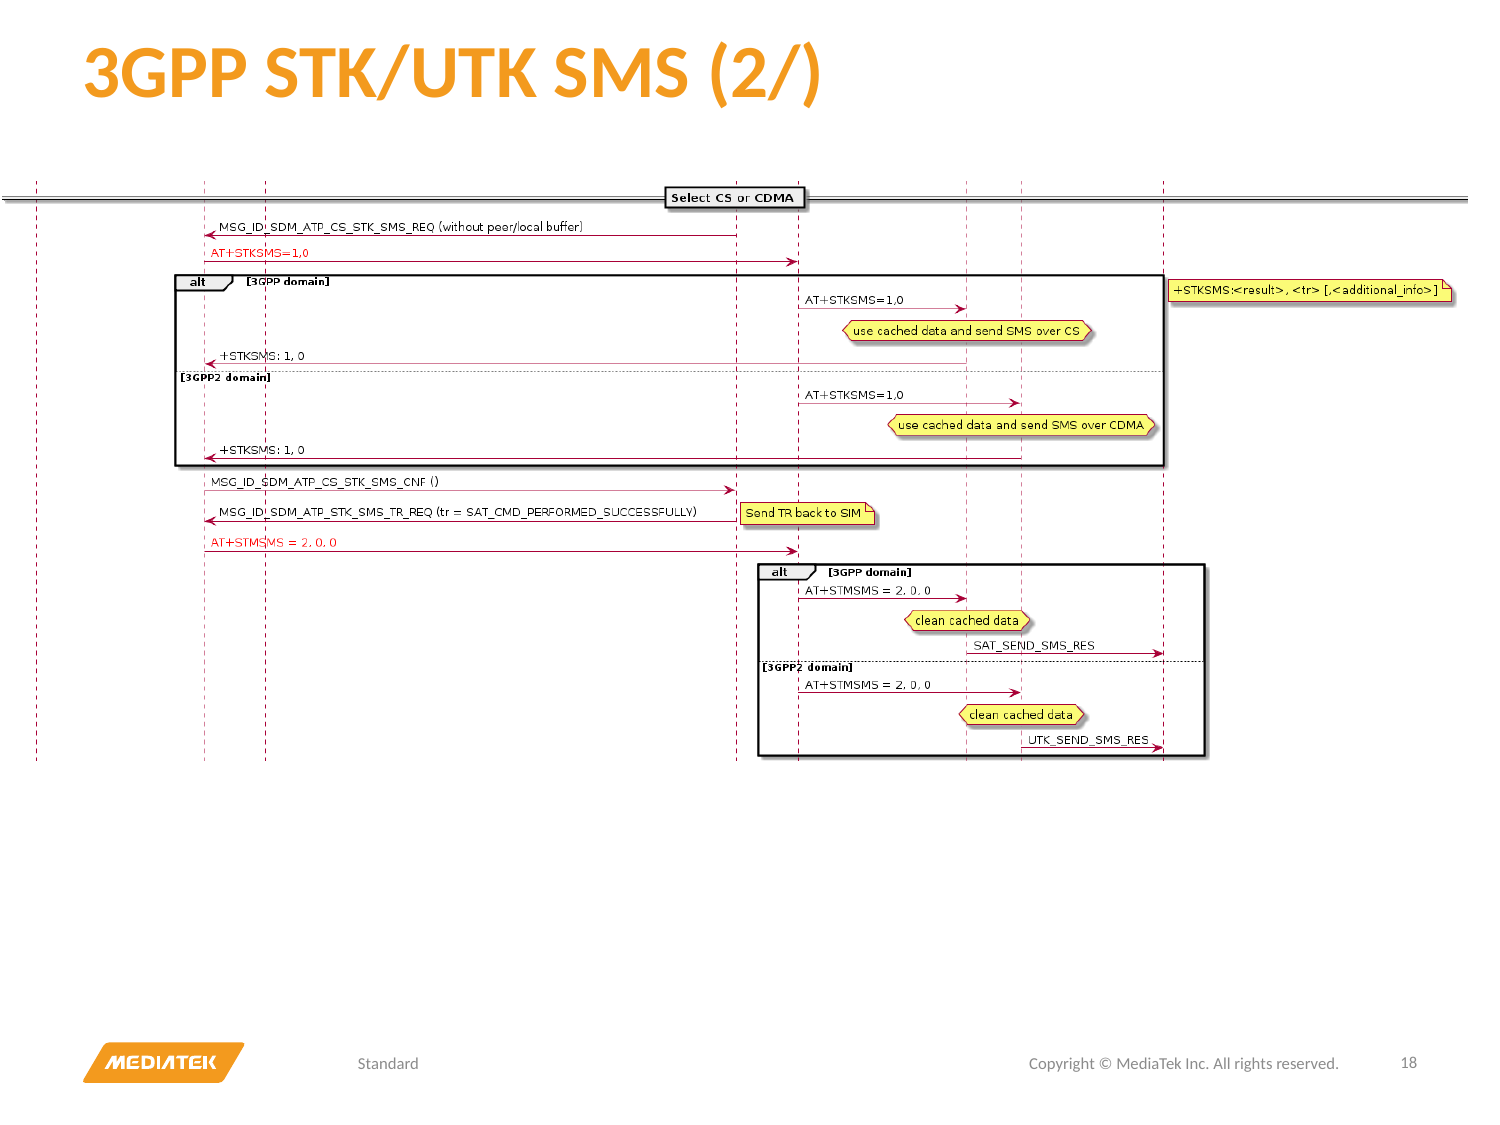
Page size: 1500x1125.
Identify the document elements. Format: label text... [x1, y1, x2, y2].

slide_number Copyright © MediaTek Inc. All rights reserved. [955, 1051, 1340, 1075]
footer Standard [357, 1051, 890, 1075]
slide_number 18 [1371, 1050, 1418, 1075]
title 3GPP STK/UTK SMS (2/) [82, 38, 1418, 181]
picture [0, 181, 1477, 761]
